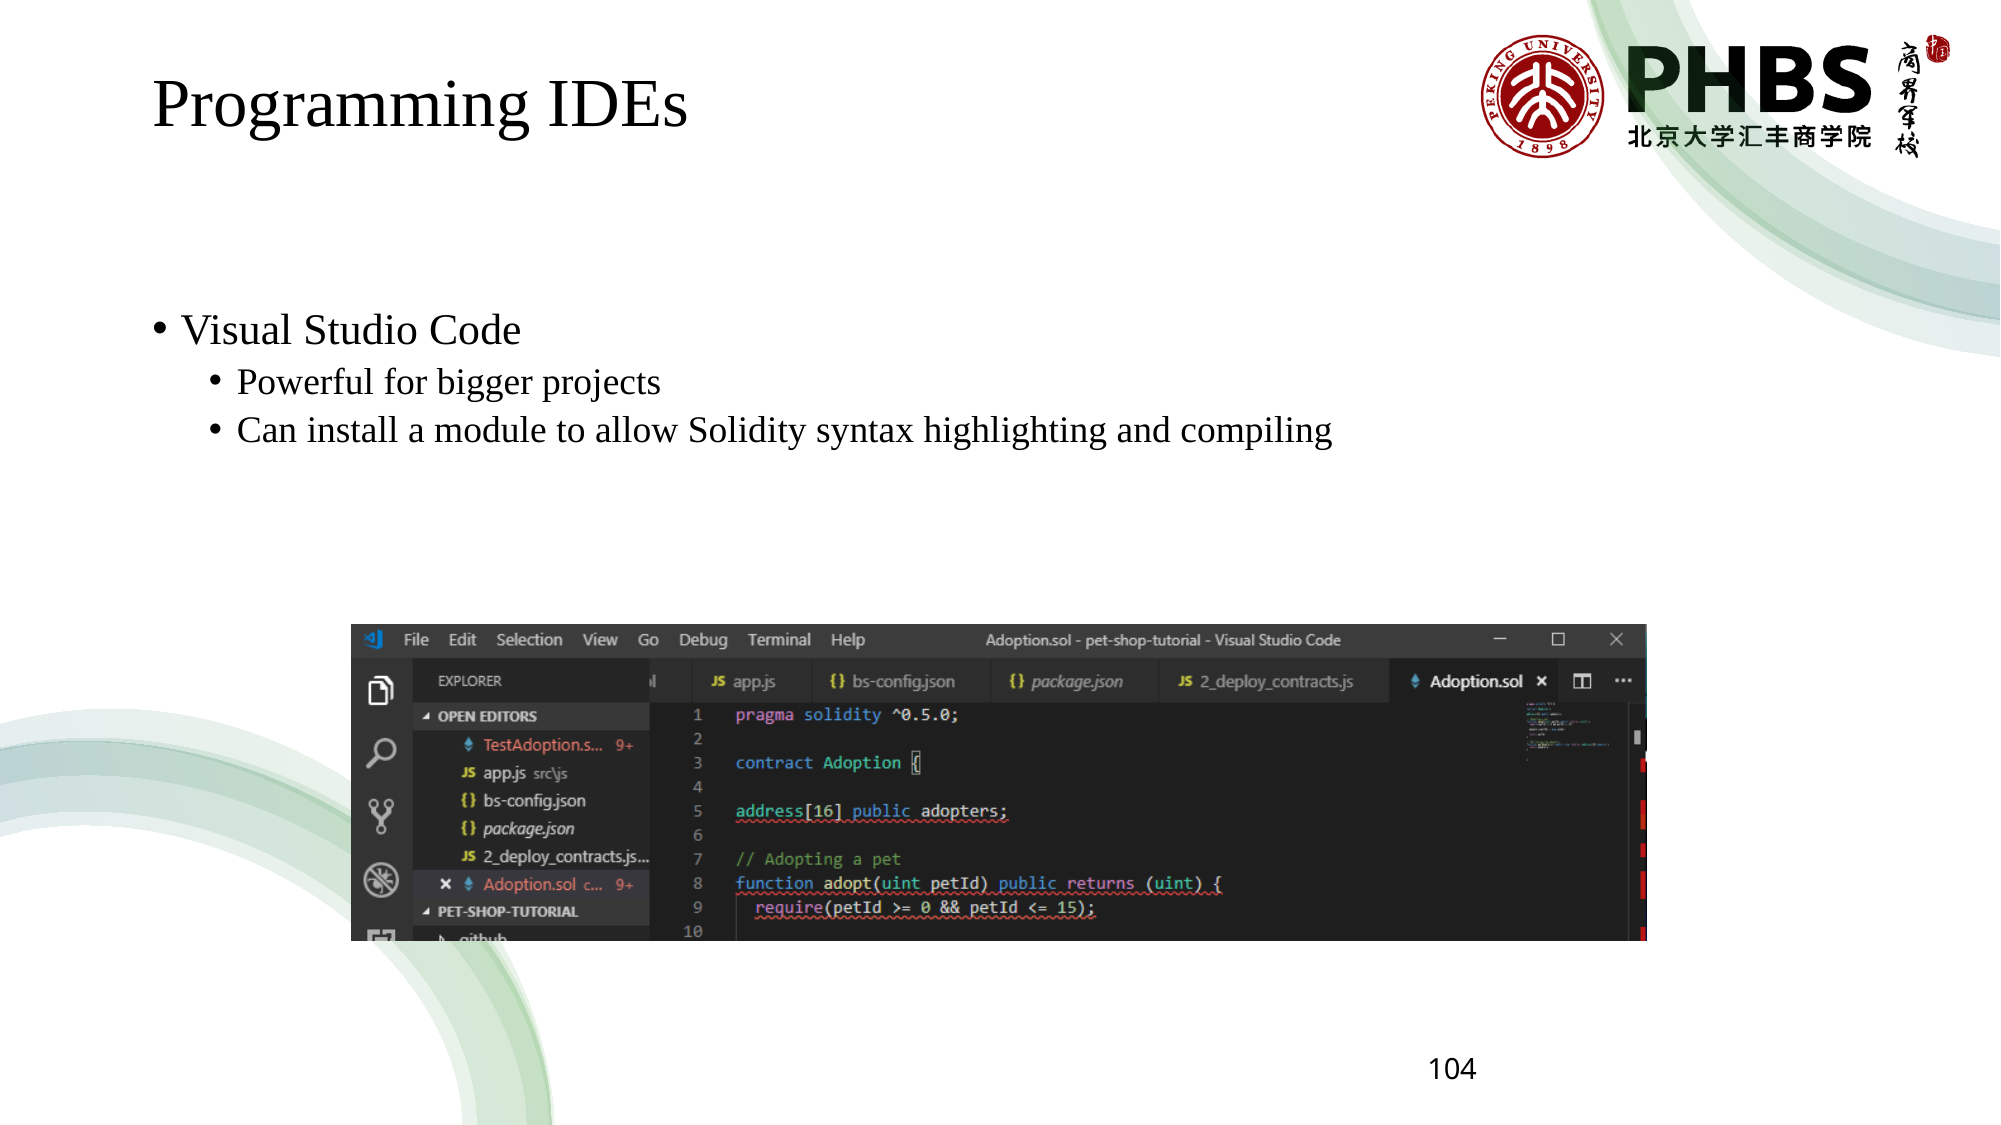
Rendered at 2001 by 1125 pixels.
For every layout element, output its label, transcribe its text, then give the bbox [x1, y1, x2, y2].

picture [1458, 0, 1609, 59]
slide_number 104 [1412, 1042, 1750, 1103]
footer [249, 1042, 757, 1103]
picture [1625, 0, 2000, 185]
picture [351, 623, 1648, 941]
list Visual Studio Code Powerful for bigger projects Can install a module to allow Solidity syntax highlighting and compiling [137, 299, 1863, 1014]
title Programming IDEs [137, 59, 1863, 278]
